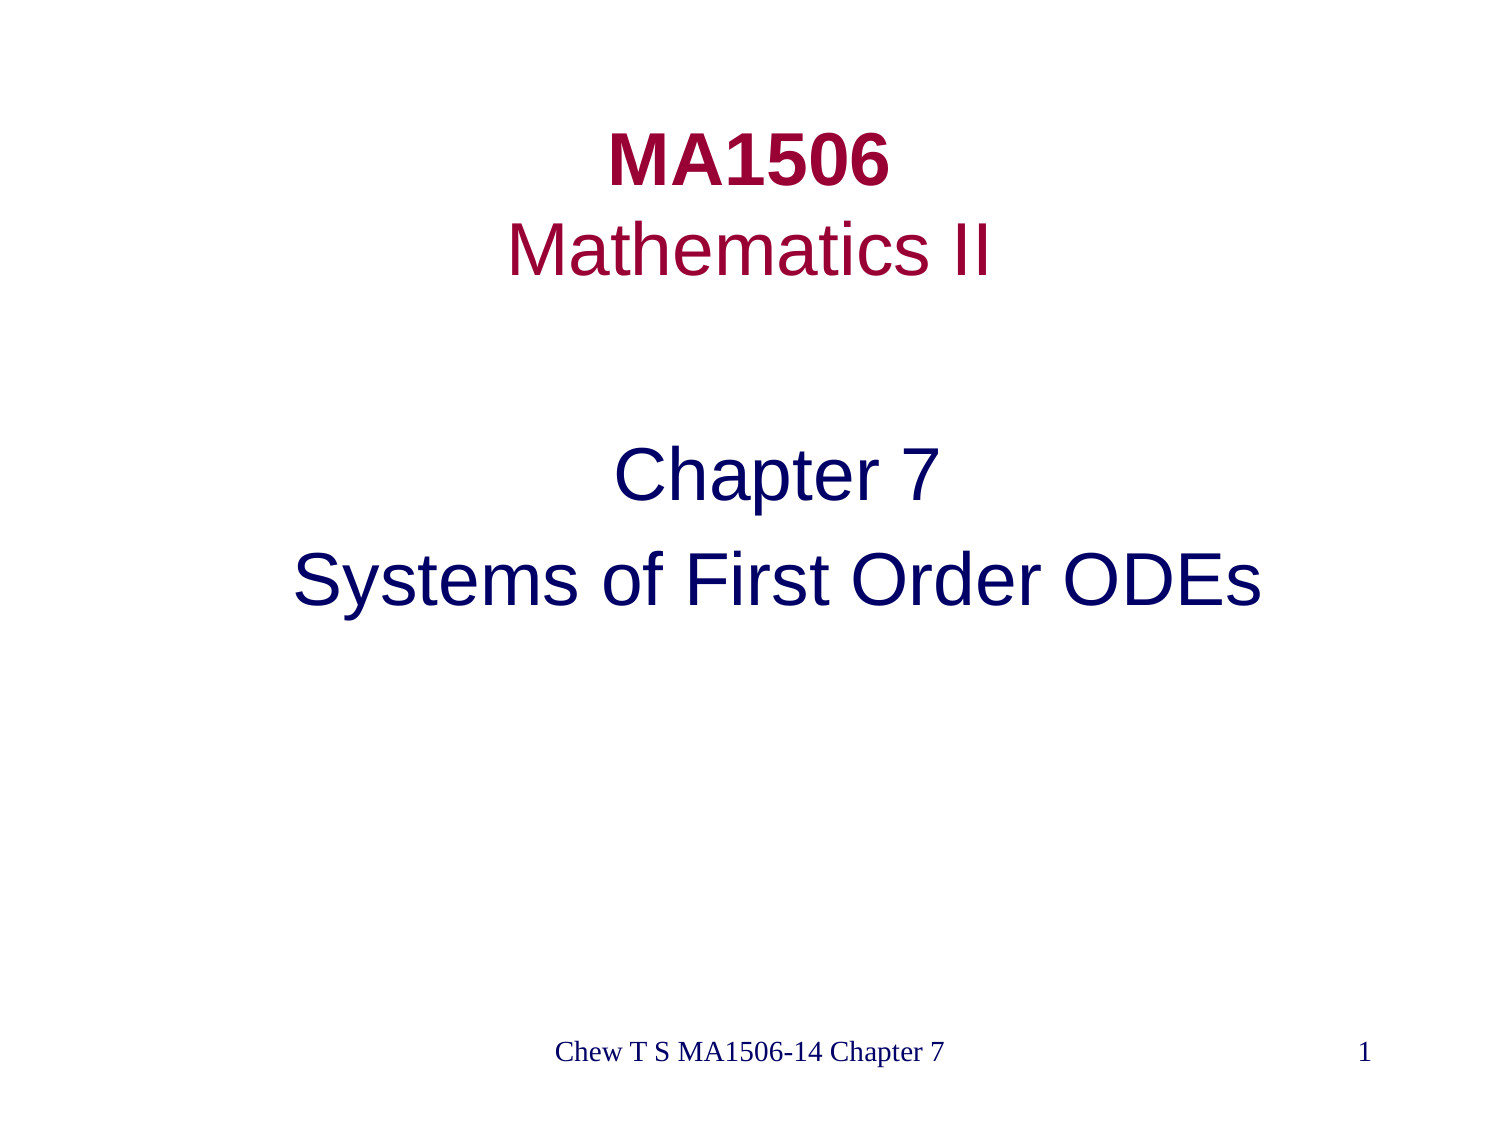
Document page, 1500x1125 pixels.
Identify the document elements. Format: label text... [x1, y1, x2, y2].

slide_number 1 [1074, 1024, 1388, 1101]
title MA1506 Mathematics II [111, 125, 1388, 276]
footer Chew T S MA1506-14 Chapter 7 [512, 1024, 988, 1101]
subtitle Chapter 7 Systems of First Order ODEs [140, 327, 1416, 660]
